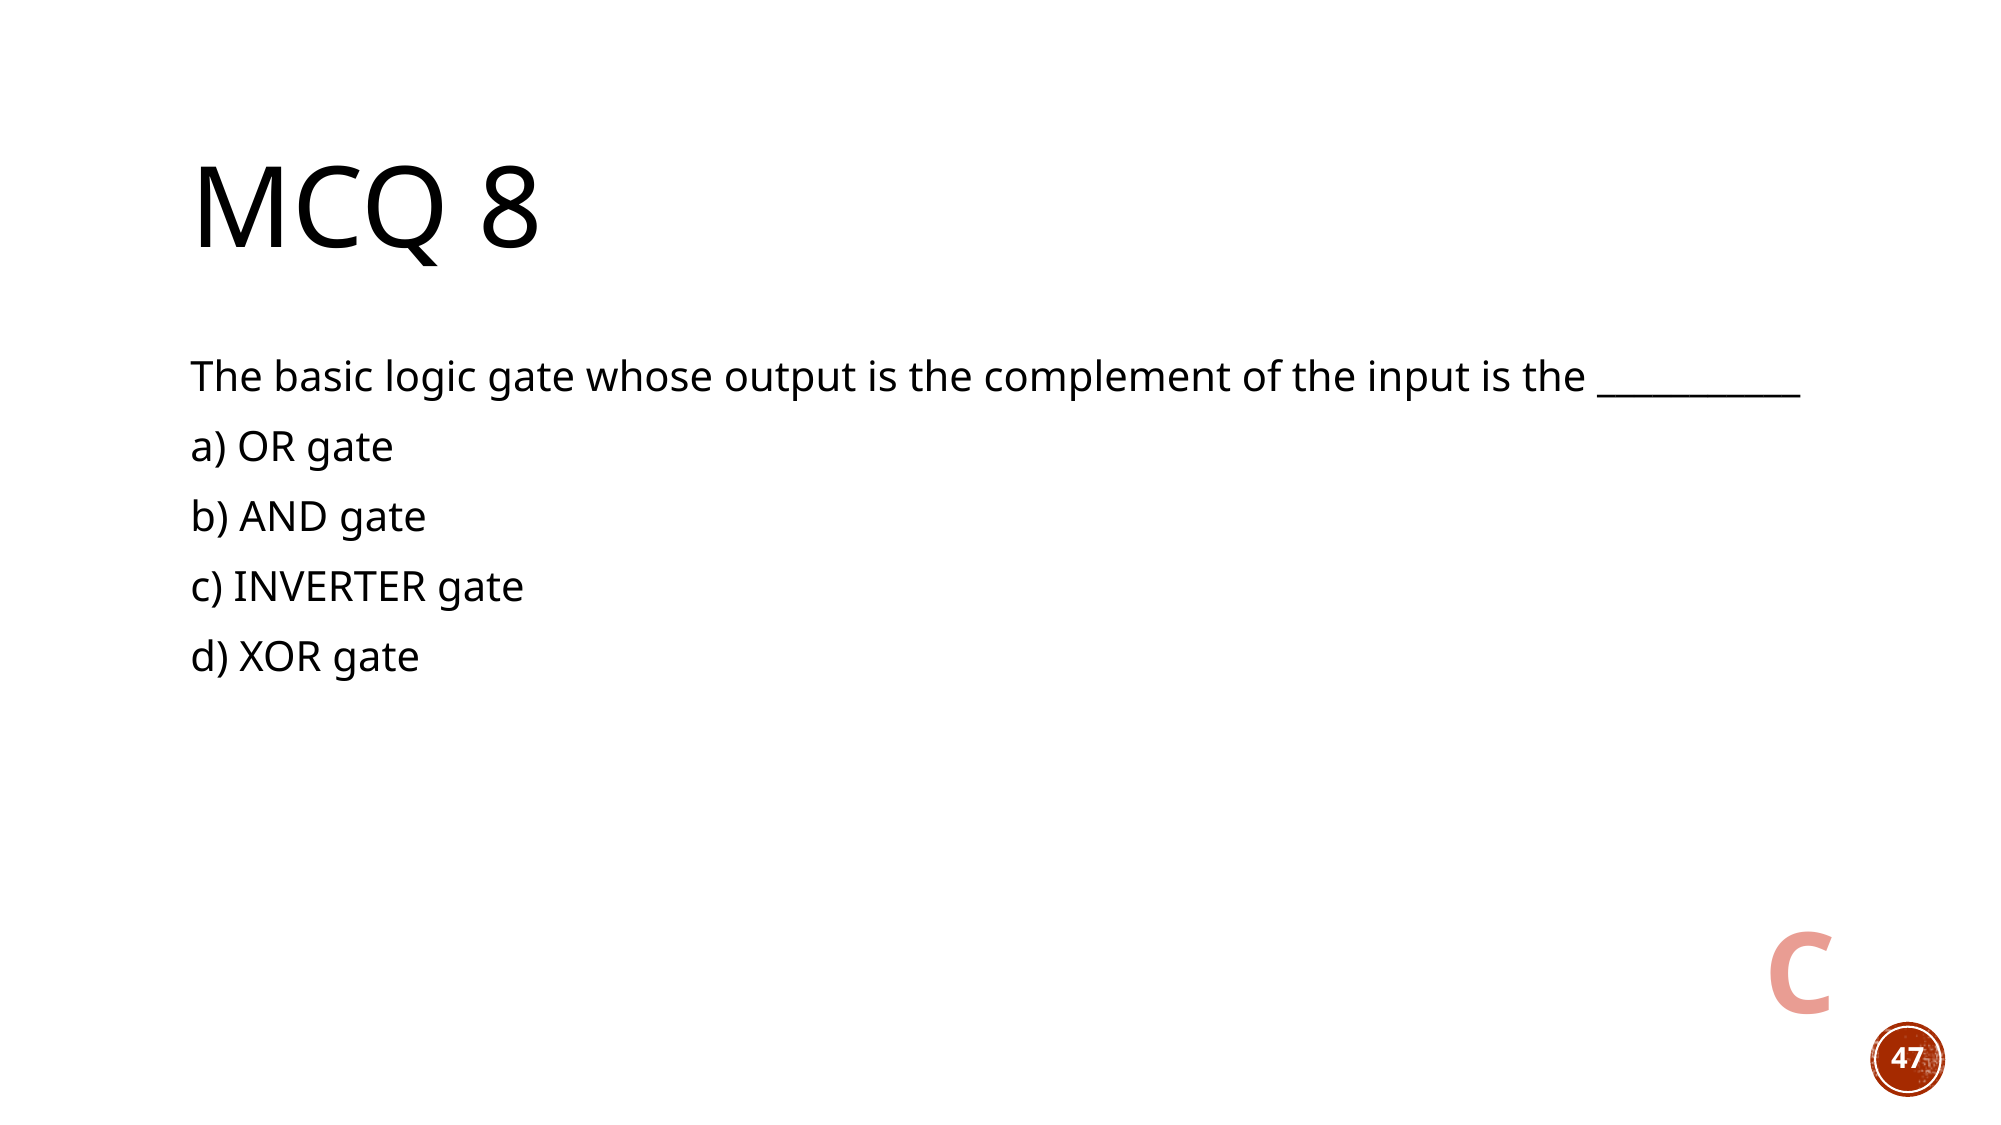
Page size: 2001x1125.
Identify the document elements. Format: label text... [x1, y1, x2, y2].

list The basic logic gate whose output is the complement of the input is the ___________ a) OR gate b) AND gate c) INVERTER gate d) XOR gate [175, 348, 1826, 1013]
slide_number 47 [1855, 1028, 1961, 1089]
text_box C [1749, 893, 1852, 1044]
title MCQ 8 [175, 79, 1826, 344]
